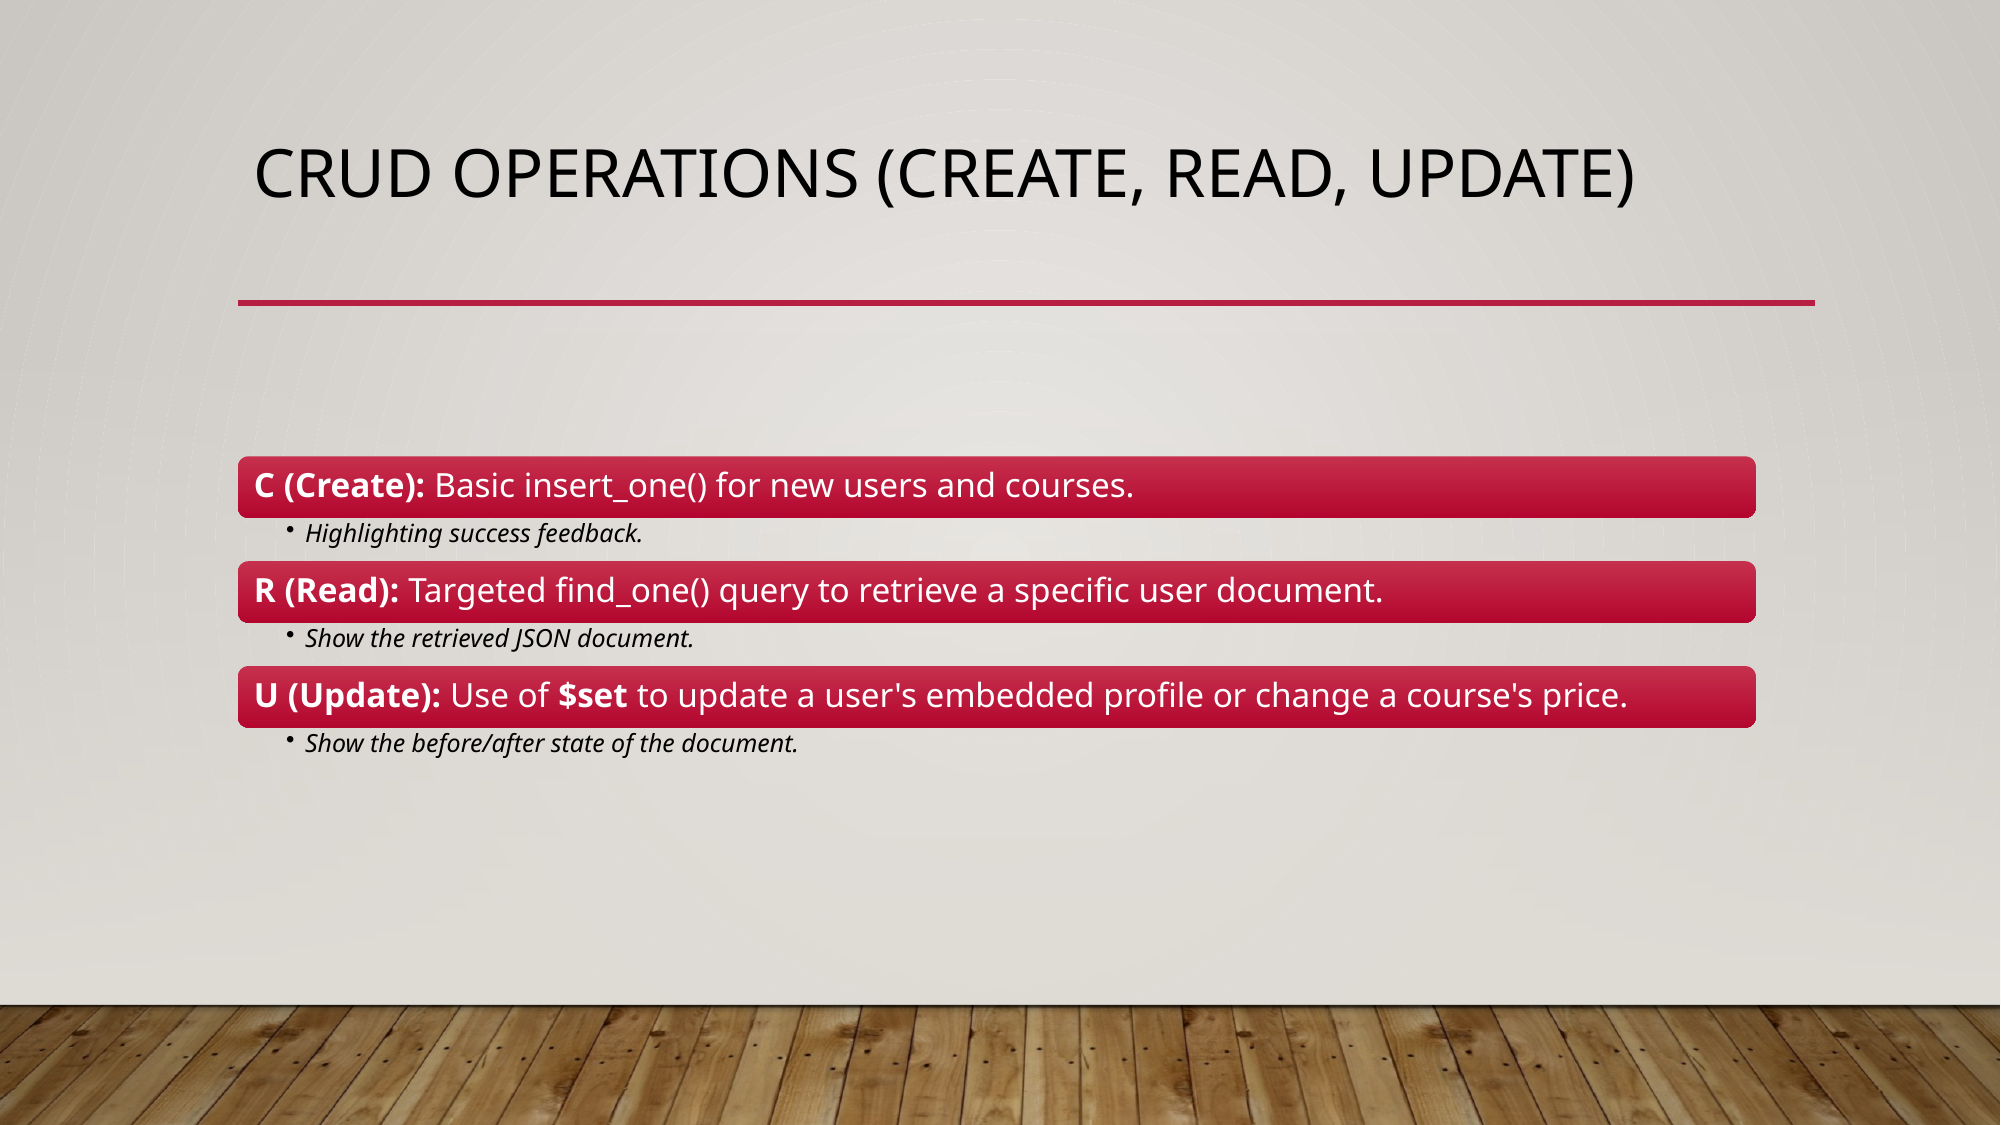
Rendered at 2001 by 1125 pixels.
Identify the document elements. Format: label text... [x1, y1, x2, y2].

title CRUD Operations (Create, Read, Update) [238, 131, 1814, 305]
picture [0, 1005, 2000, 1125]
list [237, 446, 1756, 781]
